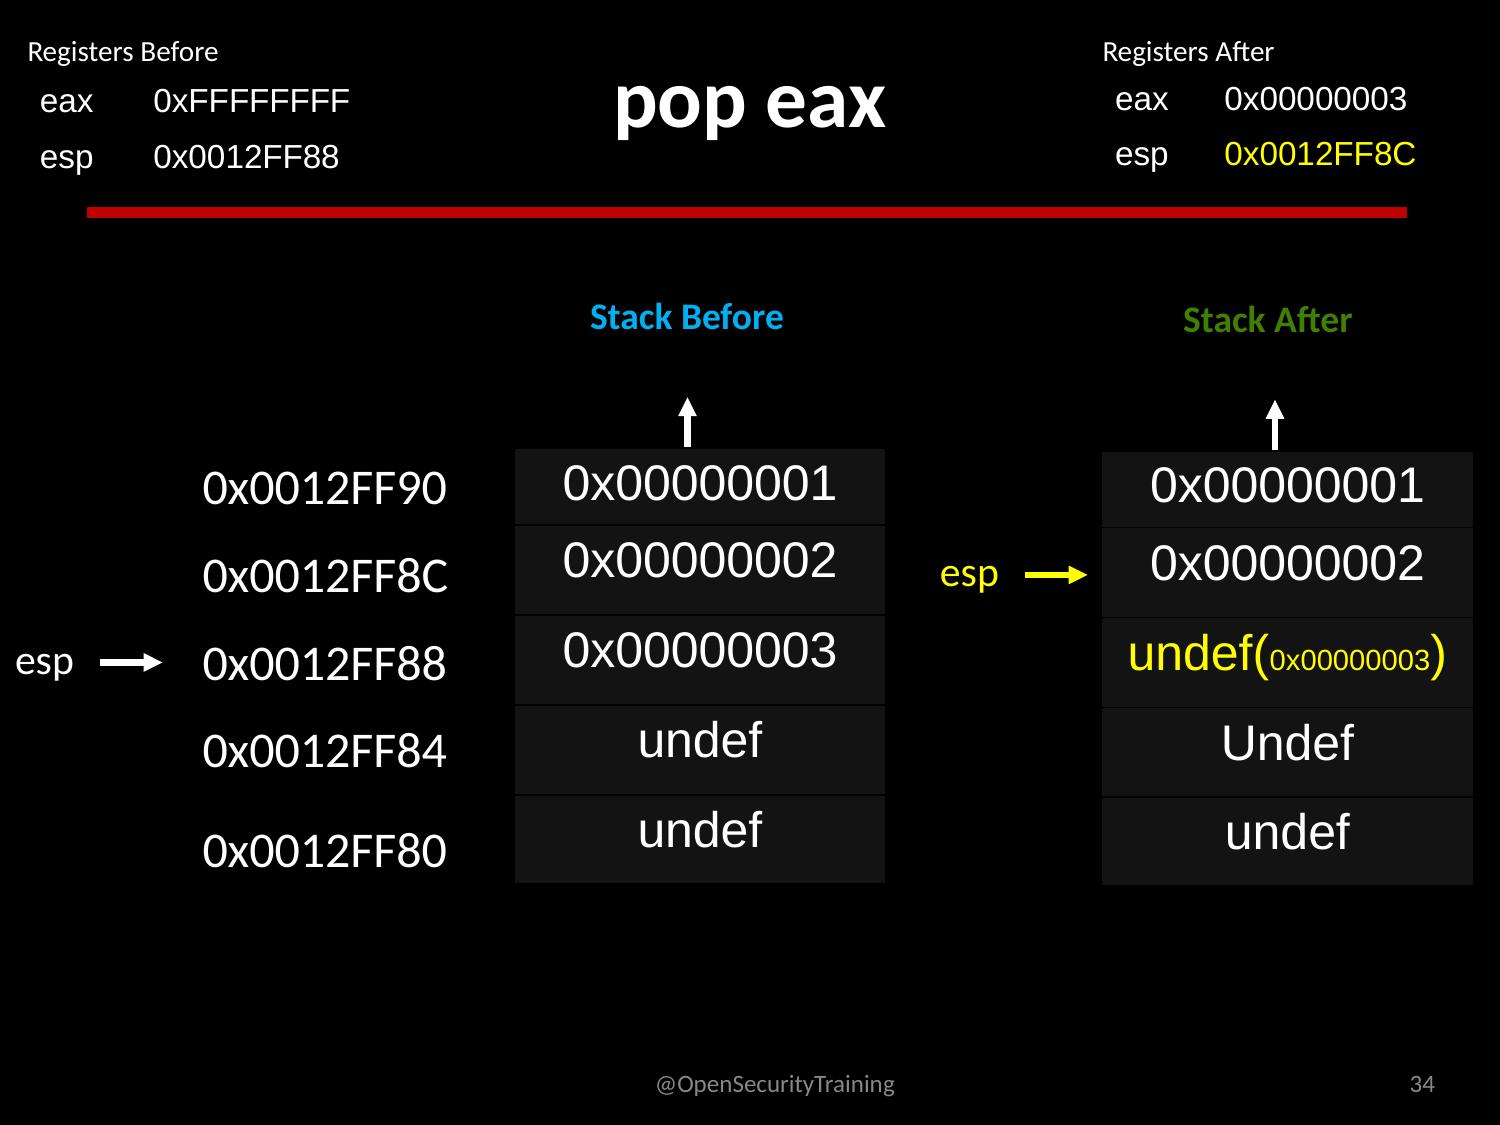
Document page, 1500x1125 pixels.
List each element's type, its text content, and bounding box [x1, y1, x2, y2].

table_cell esp [1102, 129, 1209, 181]
text_box 0x0012FF84 [187, 709, 513, 786]
table_cell undef [515, 706, 885, 794]
text_box 0x0012FF8C [187, 534, 513, 611]
table_cell 0x00000003 [515, 616, 885, 704]
table_cell esp [27, 132, 137, 185]
table_header 0x00000001 [515, 449, 885, 524]
table_header 0x00000003 [1210, 75, 1448, 127]
table_cell undef [515, 796, 885, 883]
table_cell Undef [1102, 708, 1473, 796]
table_cell 0x00000002 [1102, 528, 1473, 617]
table_cell 0x0012FF88 [139, 132, 385, 185]
text_box 0x0012FF90 [187, 447, 513, 524]
table_cell undef [1102, 798, 1473, 885]
table_header 0xFFFFFFFF [139, 77, 385, 130]
table_header eax [27, 77, 137, 130]
text_box Stack Before [575, 284, 801, 346]
text_box Registers After [1087, 24, 1294, 76]
text_box 0x0012FF88 [187, 622, 513, 699]
text_box Stack After [1168, 287, 1463, 363]
table_cell 0x0012FF8C [1210, 129, 1448, 181]
text_box esp [924, 537, 1015, 604]
text_box Registers Before [12, 24, 237, 76]
table_header 0x00000001 [1102, 452, 1473, 527]
table_cell 0x00000002 [515, 526, 885, 614]
text_box 0x0012FF80 [187, 809, 513, 886]
title pop eax [112, 0, 1388, 188]
table_header eax [1102, 76, 1209, 127]
table_cell undef(0x00000003) [1102, 618, 1473, 707]
text_box esp [0, 624, 90, 691]
